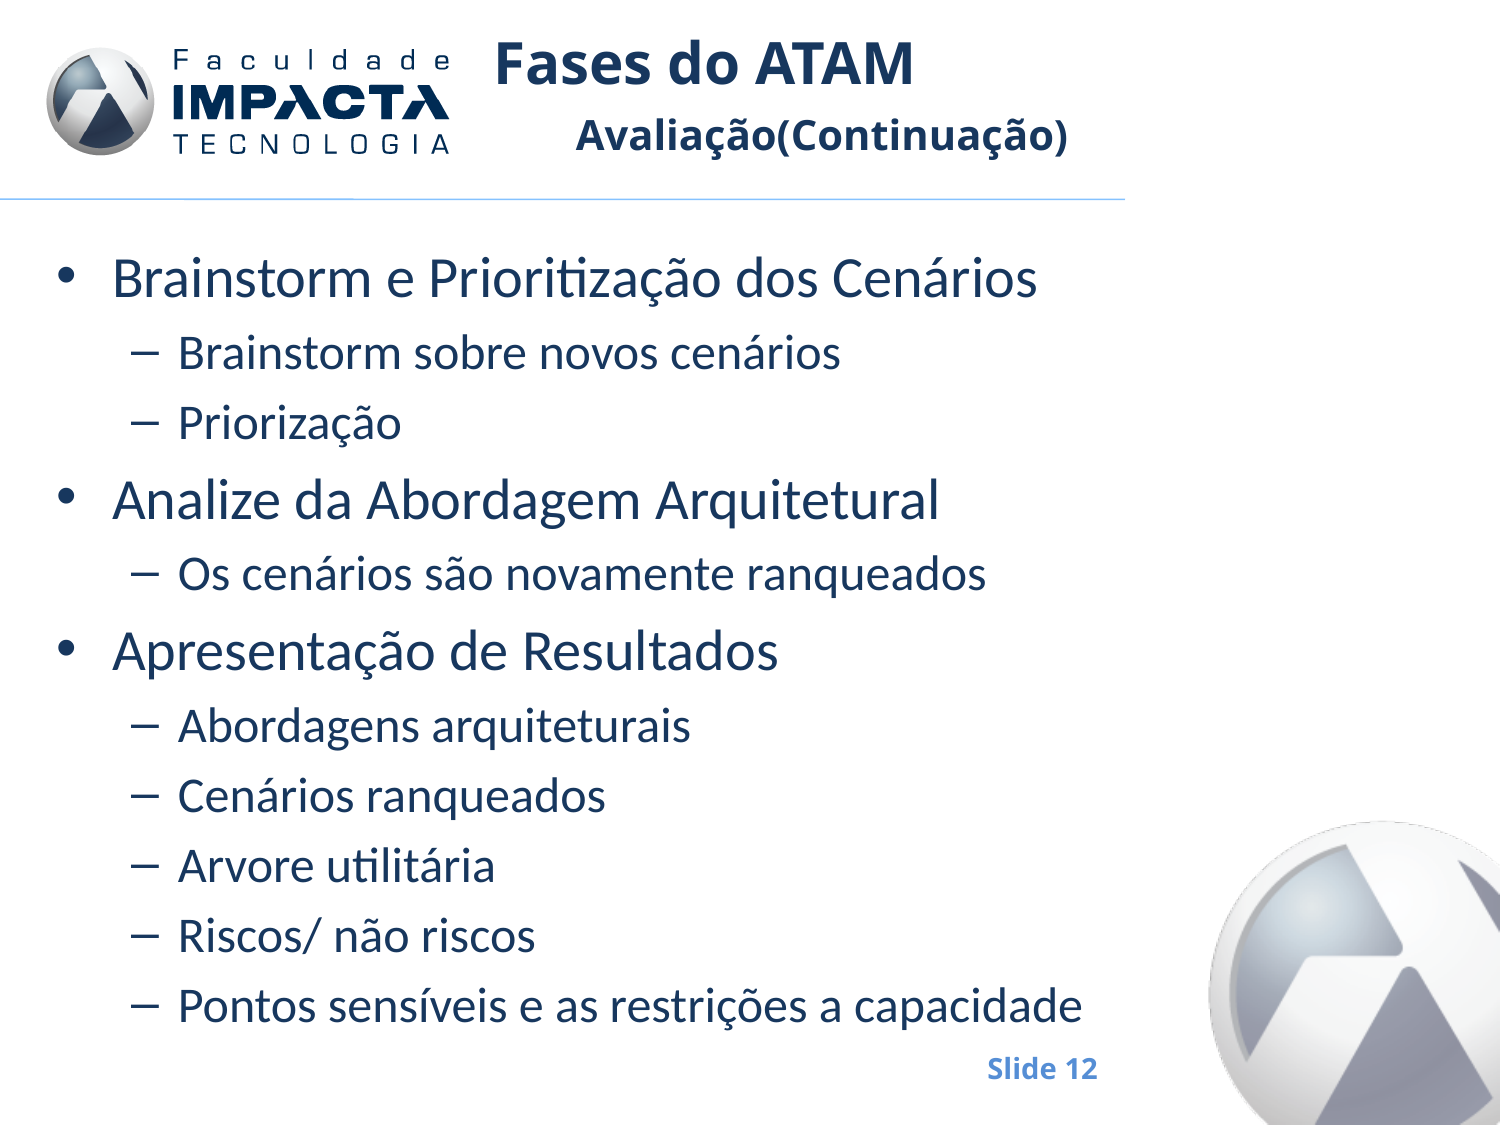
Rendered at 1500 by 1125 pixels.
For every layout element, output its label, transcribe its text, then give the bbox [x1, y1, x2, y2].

picture [1206, 787, 1500, 1125]
list Brainstorm e Prioritização dos Cenários Brainstorm sobre novos cenários Priorização Analize da Abordagem Arquitetural Os cenários são novamente ranqueados Apresentação de Resultados Abordagens arquiteturais Cenários ranqueados Arvore utilitária Riscos/ não riscos Pontos sensíveis e as restrições a capacidade [41, 231, 1400, 894]
picture [35, 35, 458, 164]
title Fases do ATAM [478, 19, 1483, 102]
list Avaliação(Continuação) [561, 101, 1471, 197]
